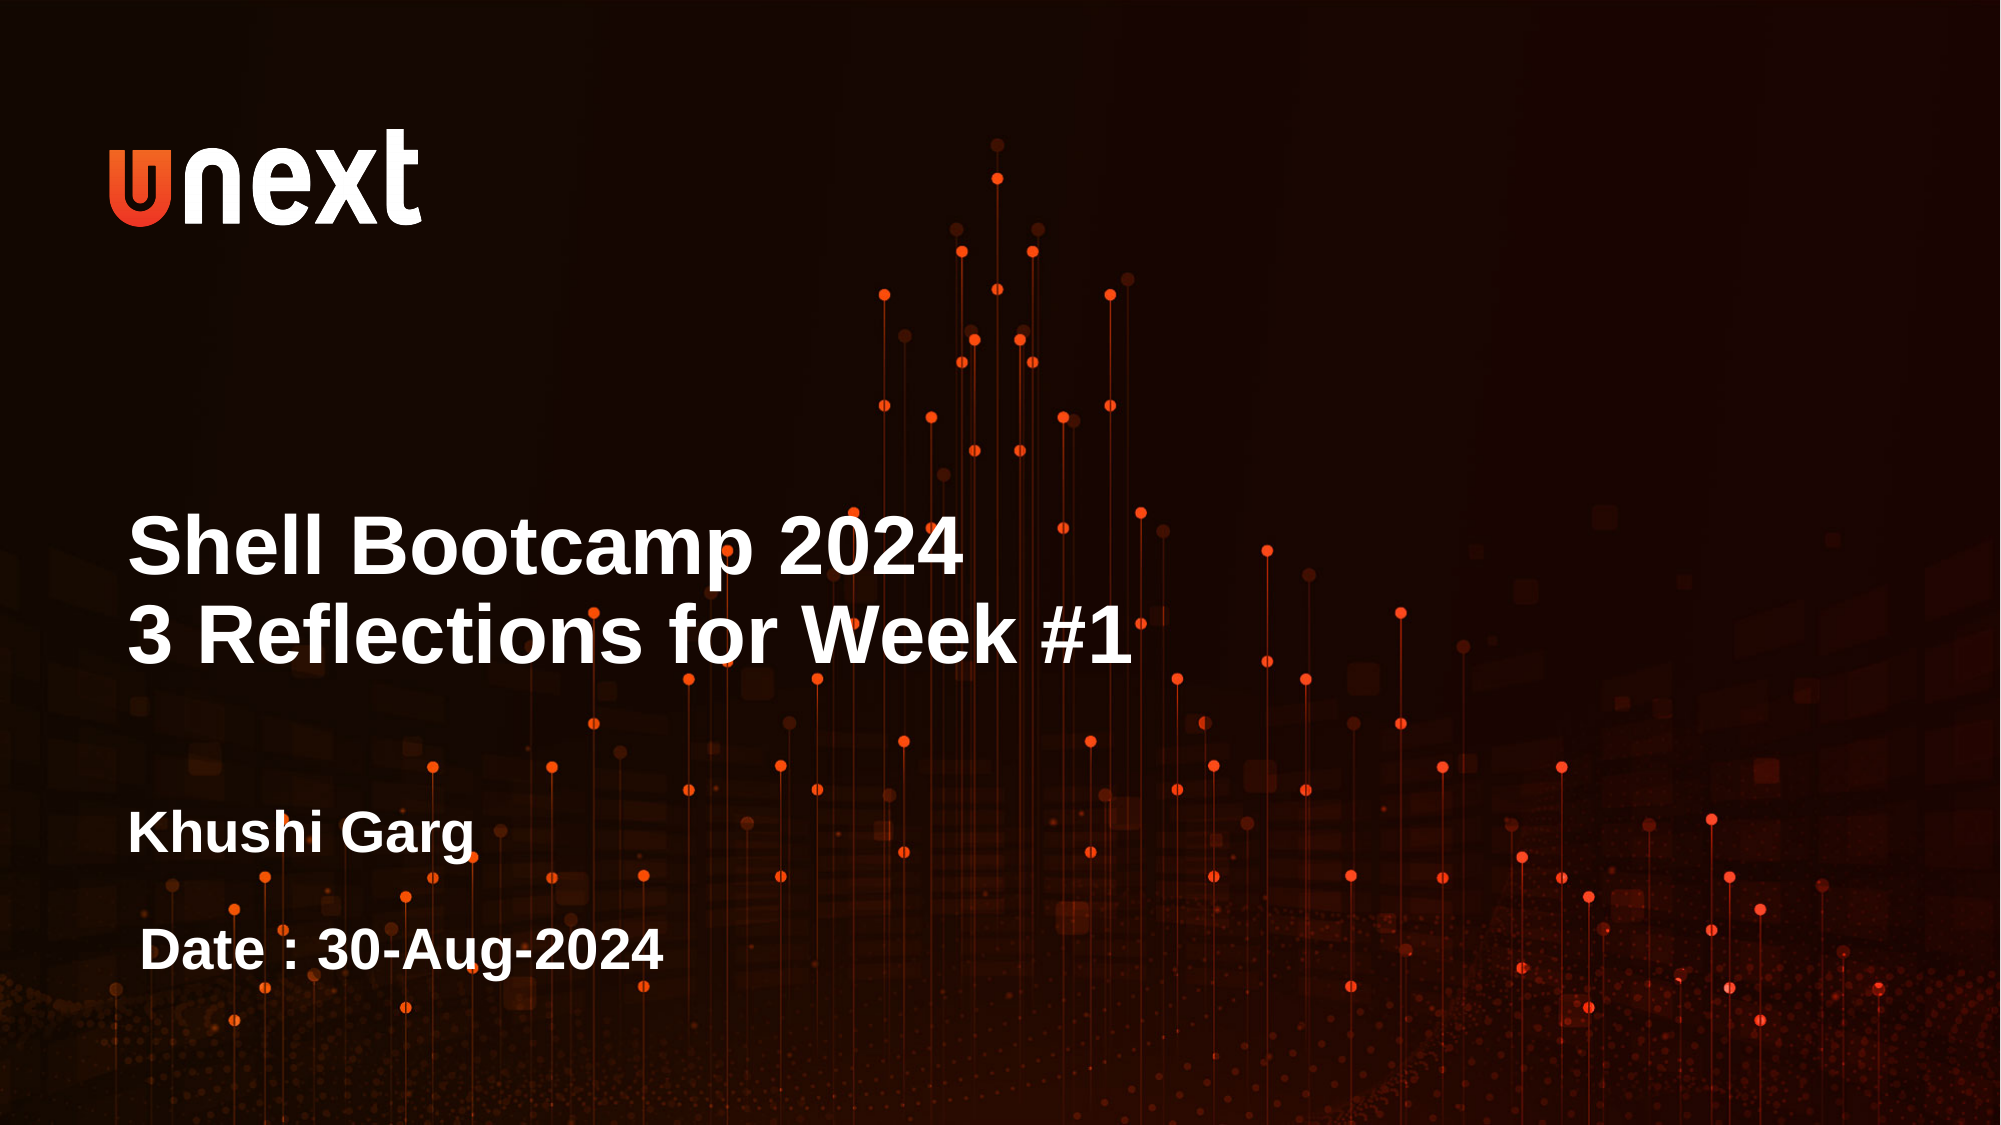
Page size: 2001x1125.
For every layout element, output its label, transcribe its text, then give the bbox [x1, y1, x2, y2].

list Shell Bootcamp 2024 3 Reflections for Week #1 [112, 36, 1839, 690]
picture [0, 0, 2001, 1125]
text_box Date : 30-Aug-2024 [124, 903, 1350, 989]
text_box Khushi Garg [112, 786, 1474, 872]
